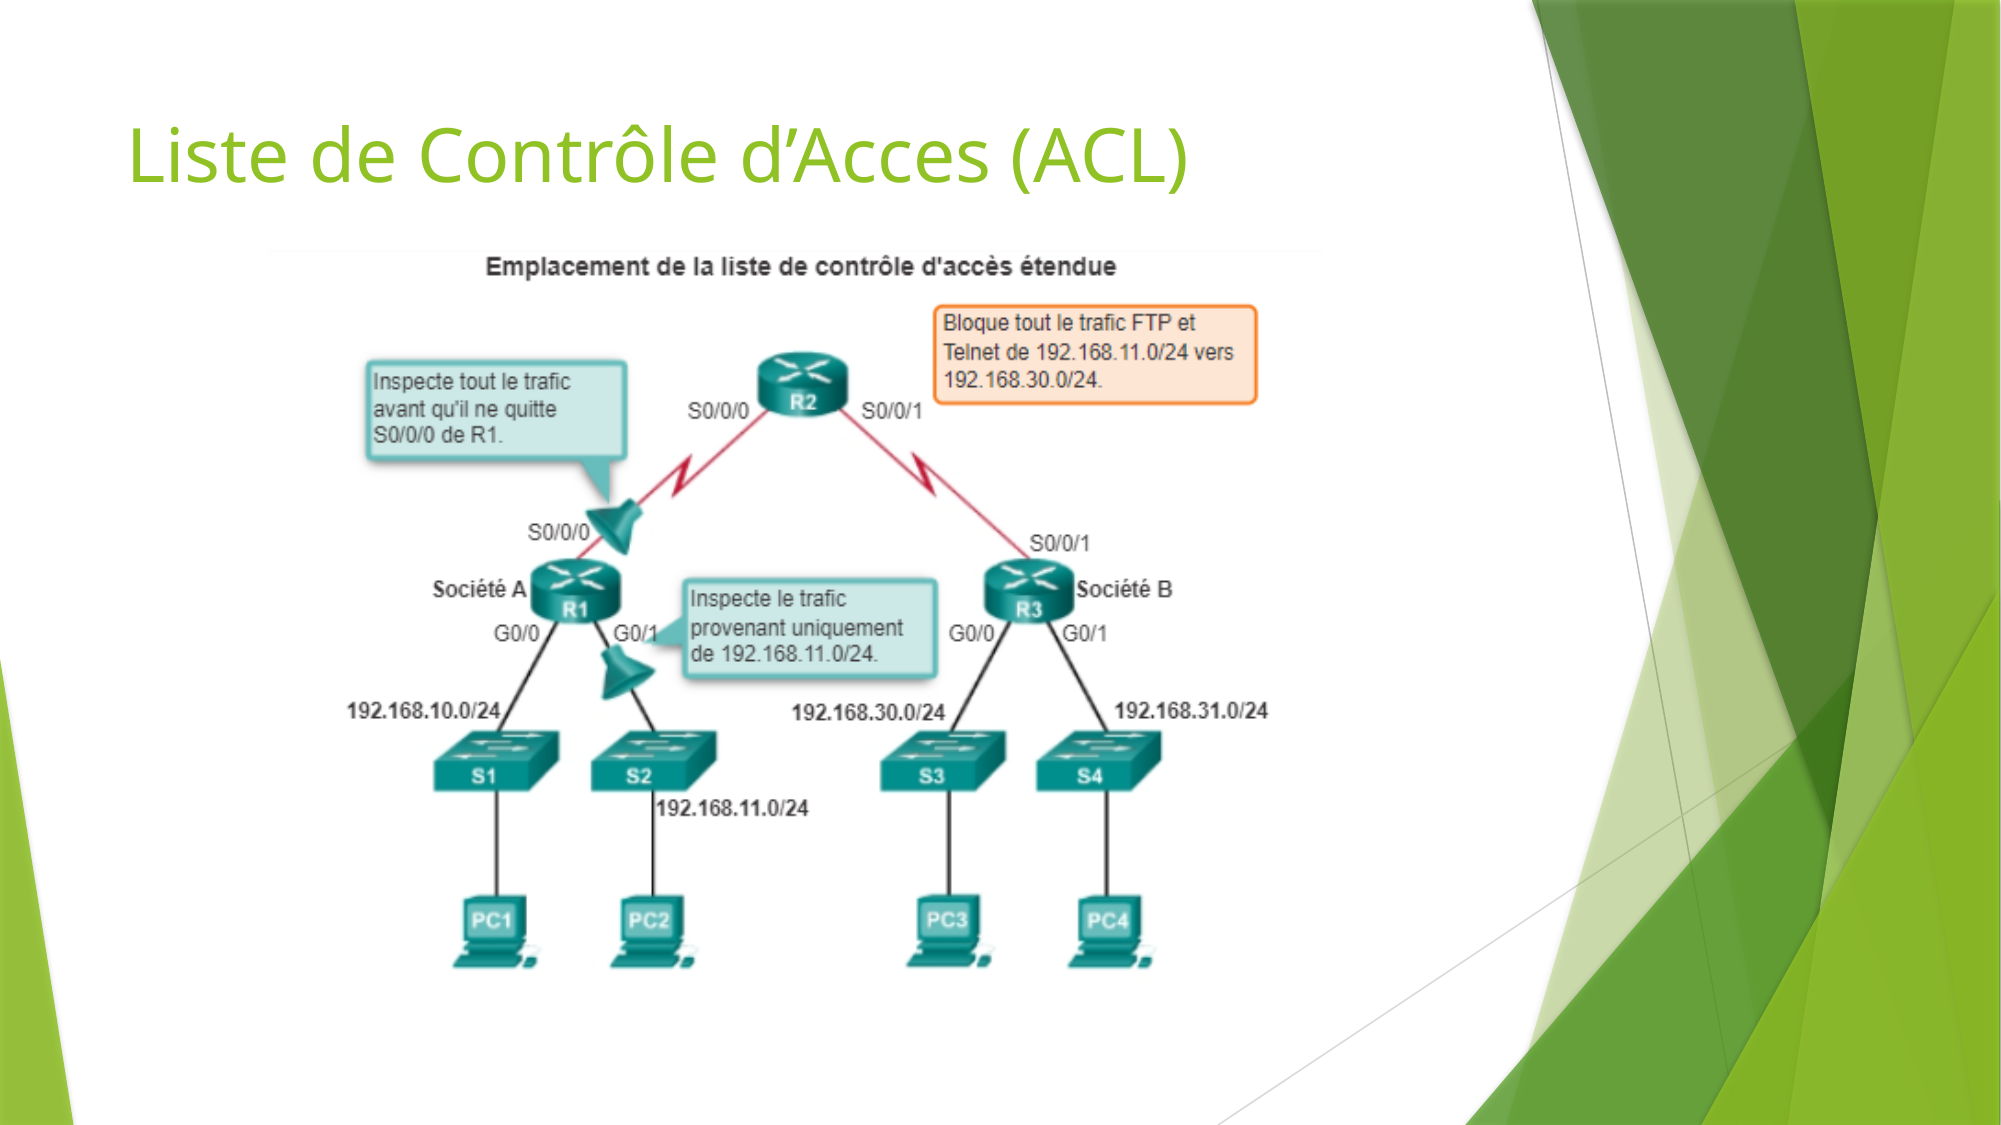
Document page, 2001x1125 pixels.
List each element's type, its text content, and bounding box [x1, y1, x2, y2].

title Liste de Contrôle d’Acces (ACL) [111, 99, 1522, 317]
picture [266, 250, 1324, 1038]
